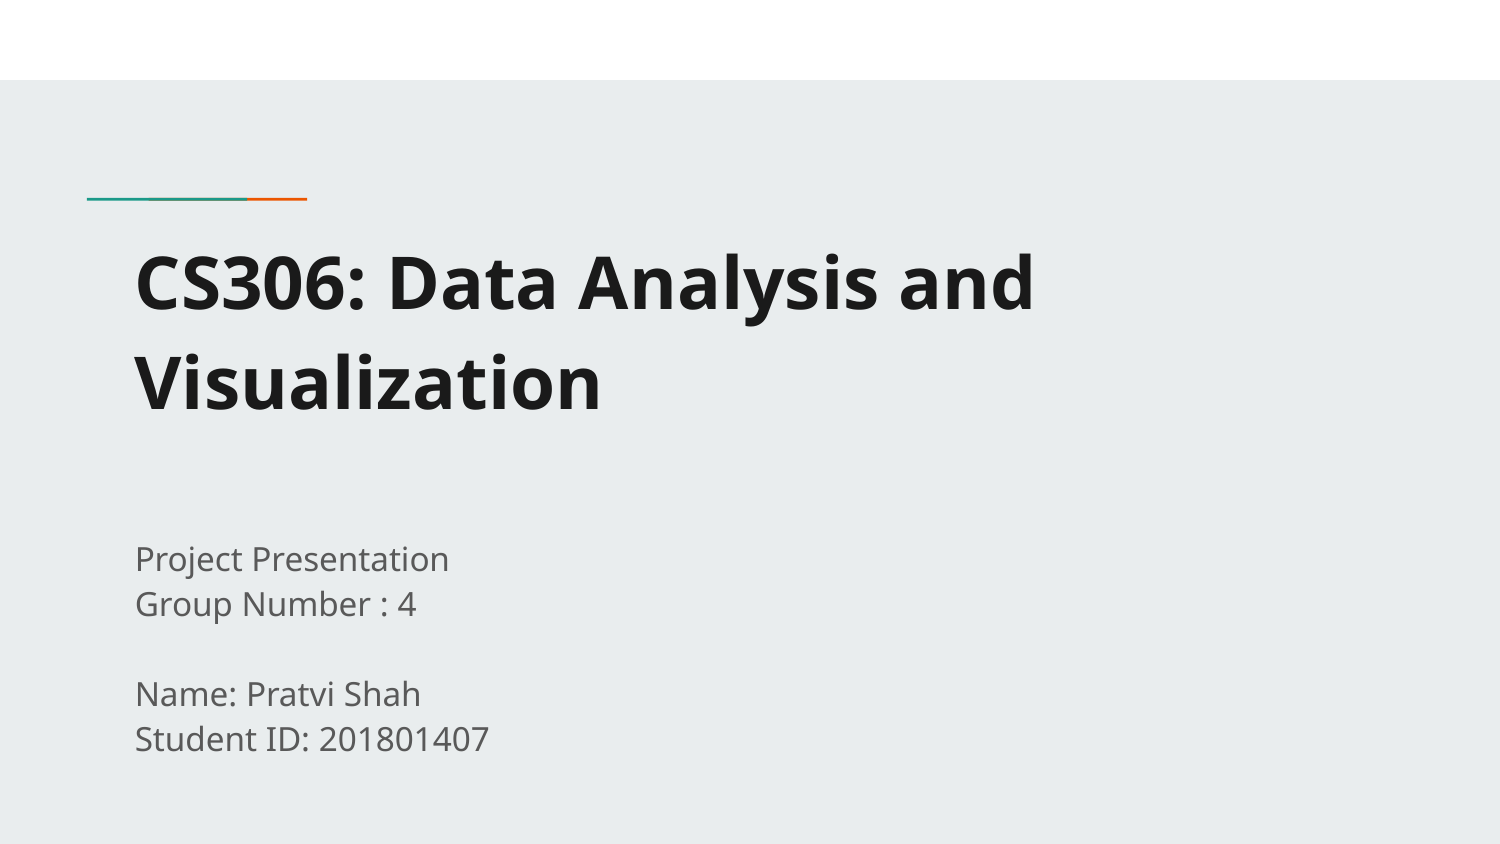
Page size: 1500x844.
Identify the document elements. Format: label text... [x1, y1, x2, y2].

subtitle Project Presentation Group Number : 4 Name: Pratvi Shah Student ID: 201801407 [119, 520, 1381, 794]
title CS306: Data Analysis and Visualization [119, 216, 1381, 490]
